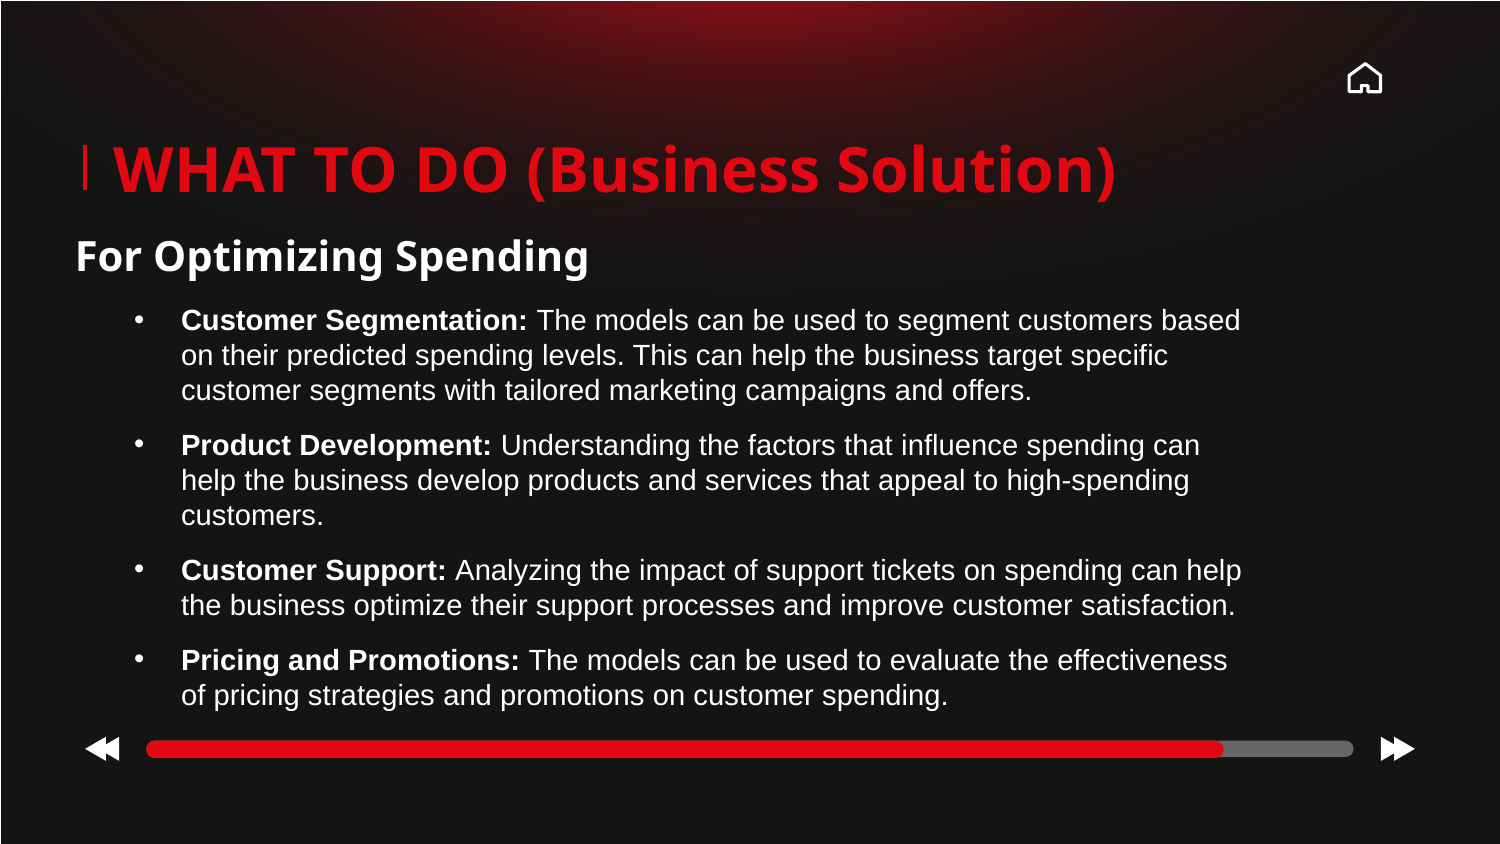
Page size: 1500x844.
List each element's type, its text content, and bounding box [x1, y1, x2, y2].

text_box Customer Segmentation: The models can be used to segment customers based on their predicted spending levels. This can help the business target specific customer segments with tailored marketing campaigns and offers. Product Development: Understanding the factors that influence spending can help the business develop products and services that appeal to high-spending customers. Customer Support: Analyzing the impact of support tickets on spending can help the business optimize their support processes and improve customer satisfaction. Pricing and Promotions: The models can be used to evaluate the effectiveness of pricing strategies and promotions on customer spending. [119, 294, 1266, 719]
text_box [1349, 63, 1381, 92]
text_box [1394, 736, 1415, 761]
text_box [106, 736, 120, 761]
subtitle For Optimizing Spending [47, 193, 618, 316]
title WHAT TO DO (Business Solution) [98, 120, 1382, 215]
text_box [85, 736, 106, 761]
text_box [1380, 736, 1394, 761]
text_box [145, 740, 1354, 759]
picture [2, 2, 1500, 844]
